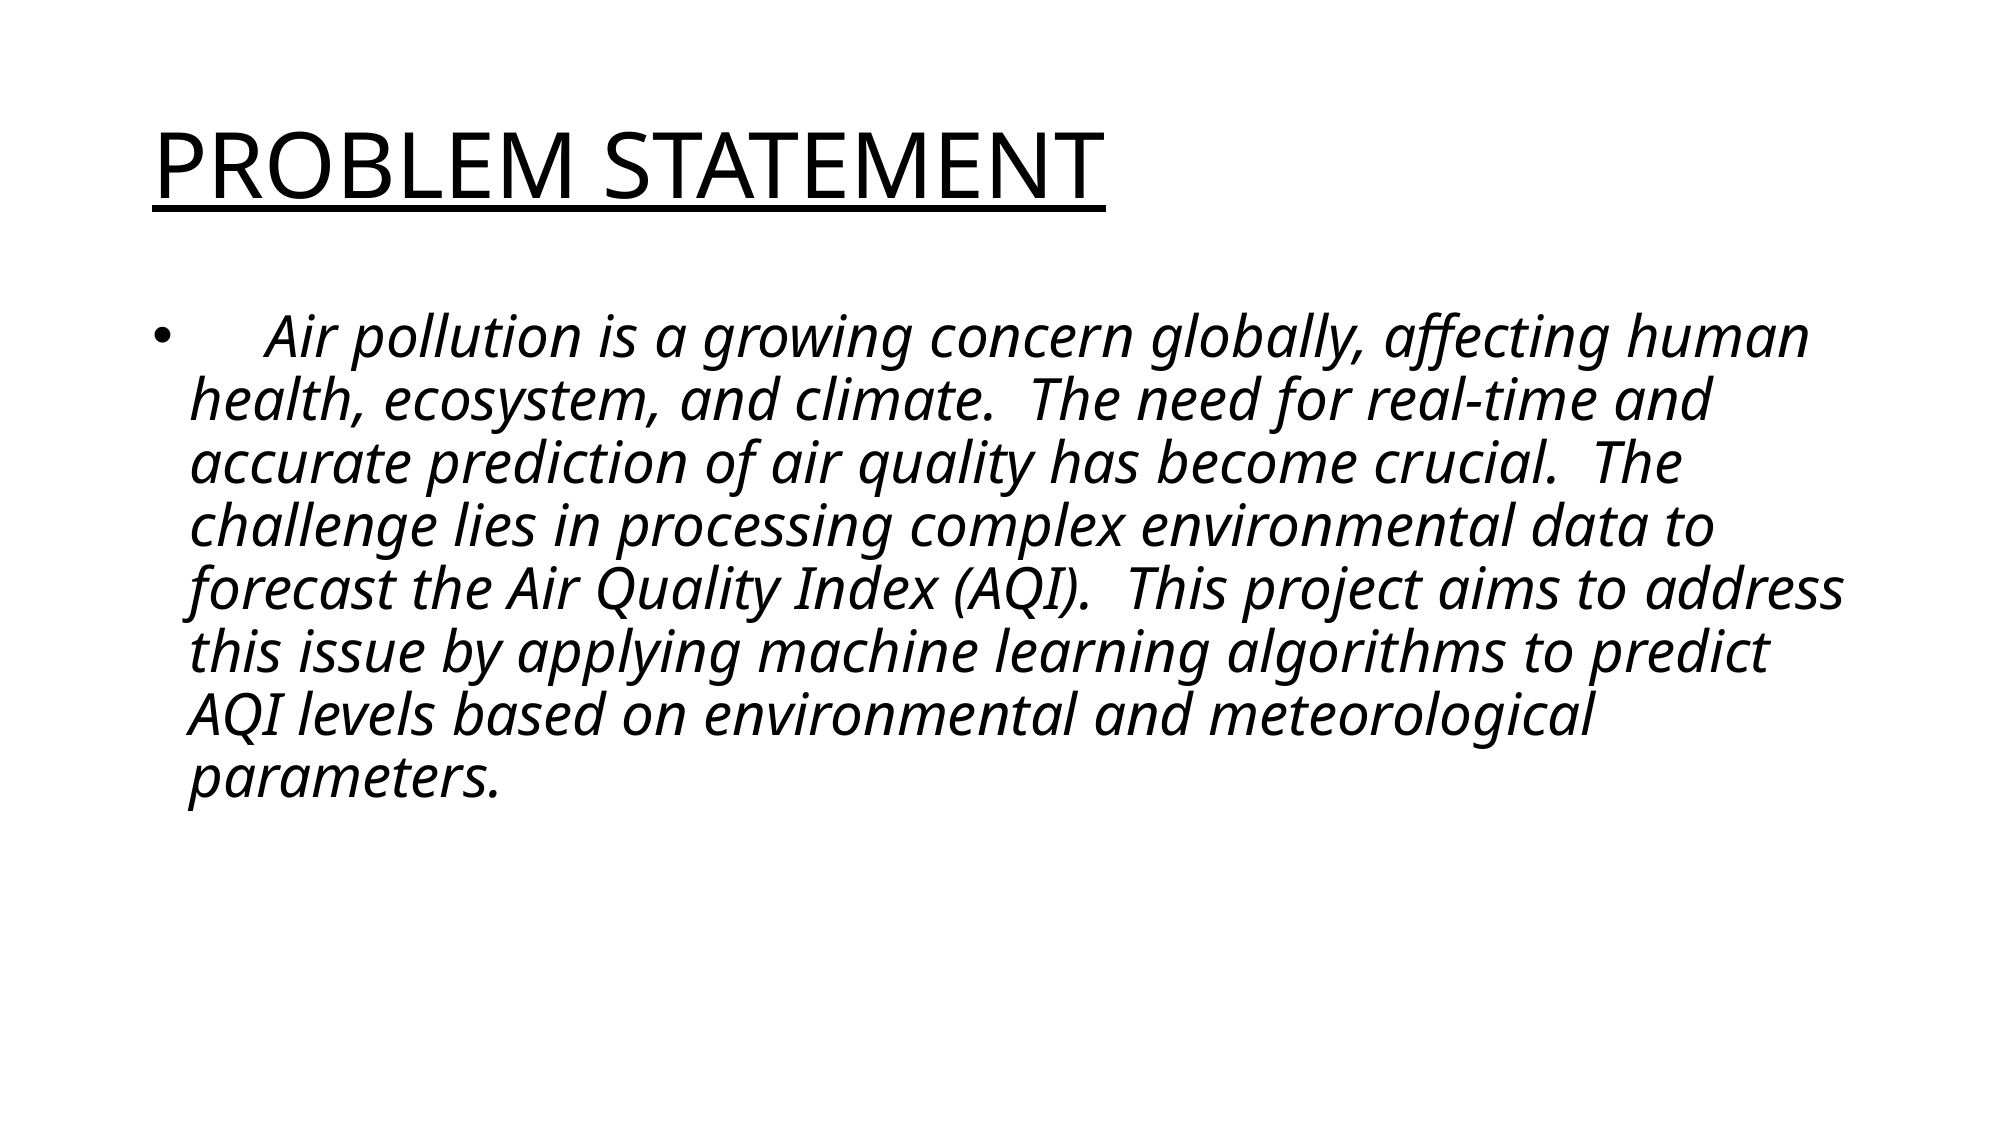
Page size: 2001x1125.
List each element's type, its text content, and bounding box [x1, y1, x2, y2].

title PROBLEM STATEMENT [137, 59, 1863, 278]
list Air pollution is a growing concern globally, affecting human health, ecosystem, and climate. The need for real-time and accurate prediction of air quality has become crucial. The challenge lies in processing complex environmental data to forecast the Air Quality Index (AQI). This project aims to address this issue by applying machine learning algorithms to predict AQI levels based on environmental and meteorological parameters. [137, 299, 1863, 1014]
